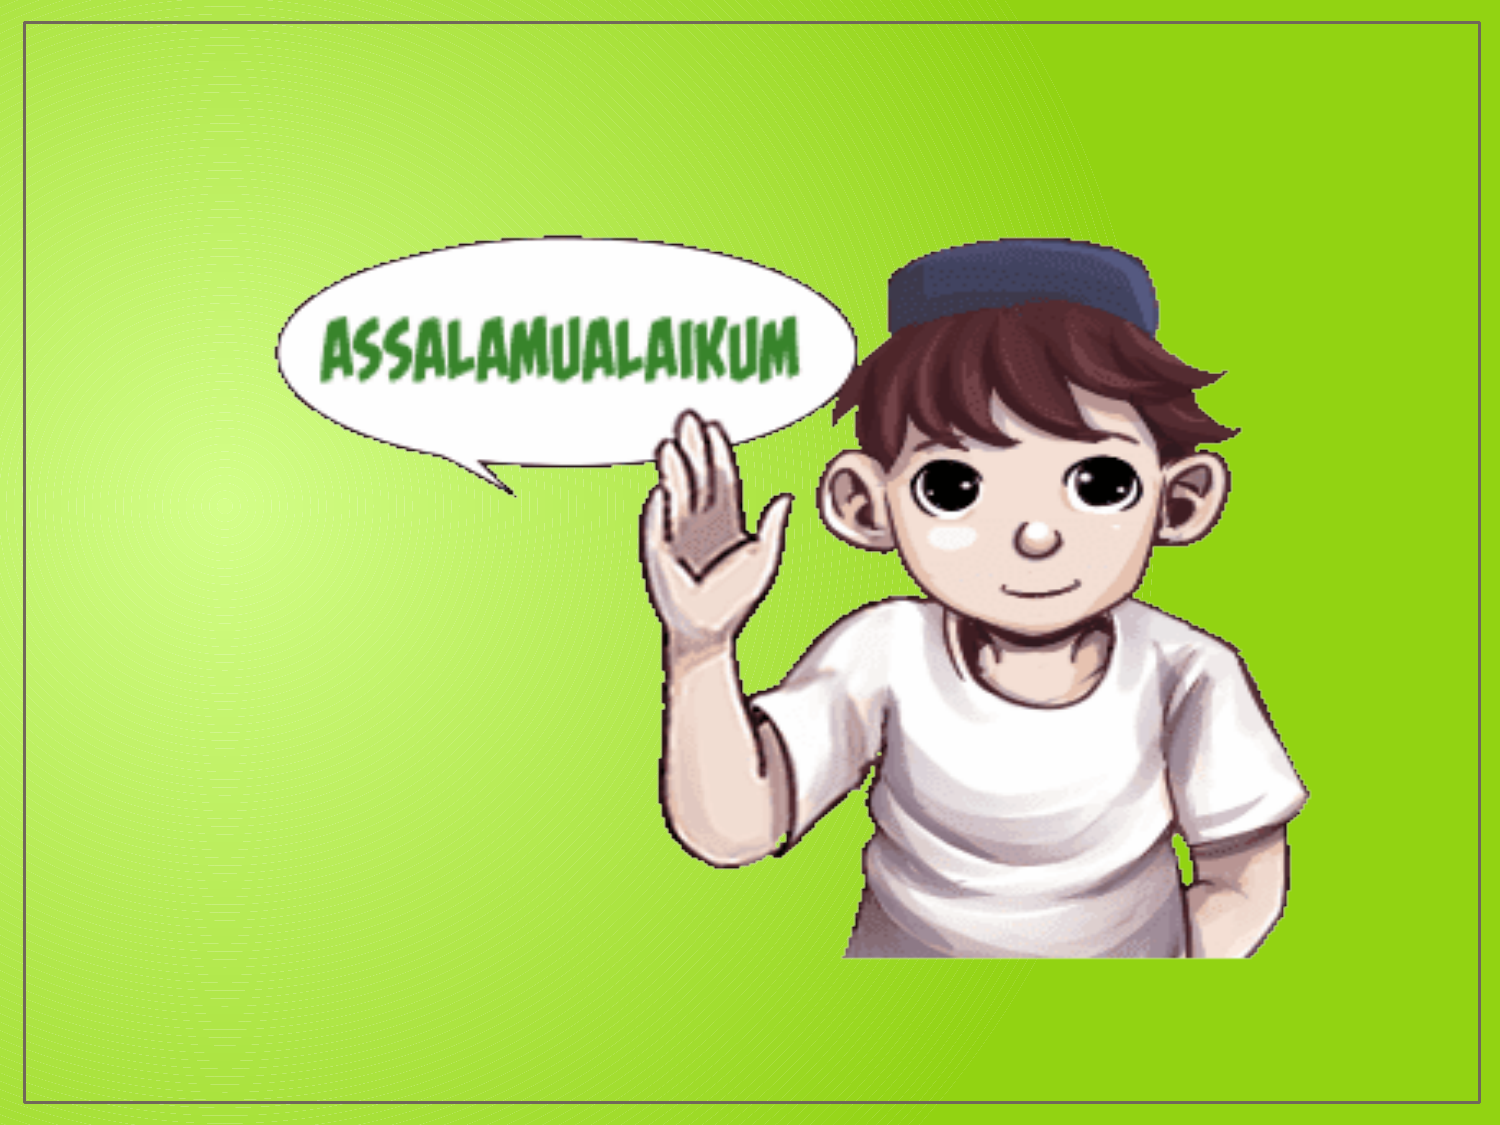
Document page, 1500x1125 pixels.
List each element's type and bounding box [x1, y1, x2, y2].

list [187, 187, 1401, 1001]
